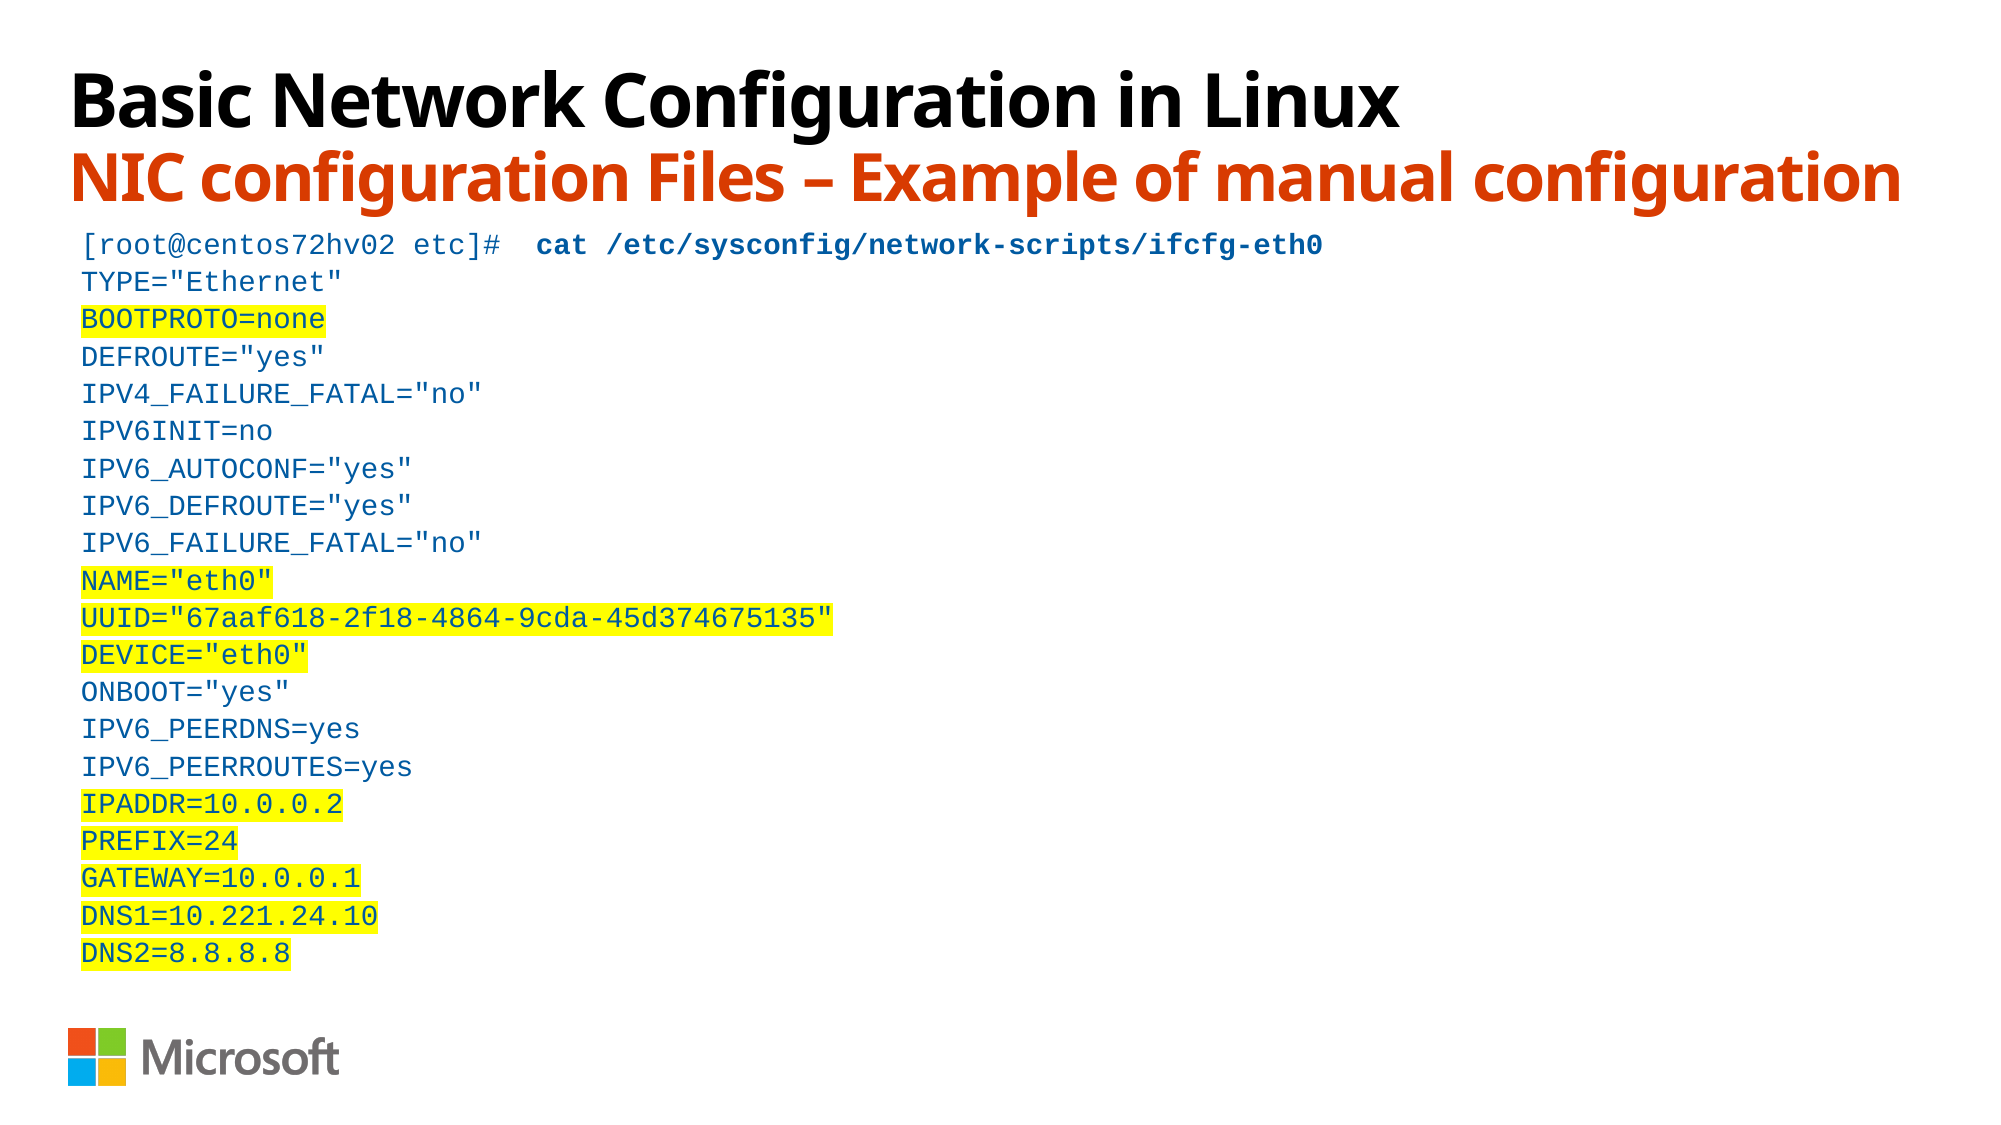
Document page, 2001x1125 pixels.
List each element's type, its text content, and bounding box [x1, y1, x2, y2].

list [root@centos72hv02 etc]# cat /etc/sysconfig/network-scripts/ifcfg-eth0 TYPE="Ethernet" BOOTPROTO=none DEFROUTE="yes" IPV4_FAILURE_FATAL="no" IPV6INIT=no IPV6_AUTOCONF="yes" IPV6_DEFROUTE="yes" IPV6_FAILURE_FATAL="no" NAME="eth0" UUID="67aaf618-2f18-4864-9cda-45d374675135" DEVICE="eth0" ONBOOT="yes" IPV6_PEERDNS=yes IPV6_PEERROUTES=yes IPADDR=10.0.0.2 PREFIX=24 GATEWAY=10.0.0.1 DNS1=10.221.24.10 DNS2=8.8.8.8 [56, 214, 1969, 1016]
title Basic Network Configuration in Linux NIC configuration Files – Example of manual configuration [44, 47, 1957, 196]
picture [68, 1028, 339, 1086]
